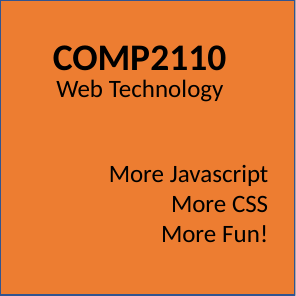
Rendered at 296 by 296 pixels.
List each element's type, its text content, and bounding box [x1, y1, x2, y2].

text_box COMP2110 [38, 25, 242, 86]
text_box [0, 0, 296, 296]
text_box More Javascript More CSS More Fun! [93, 149, 284, 255]
text_box Web Technology [41, 65, 239, 110]
